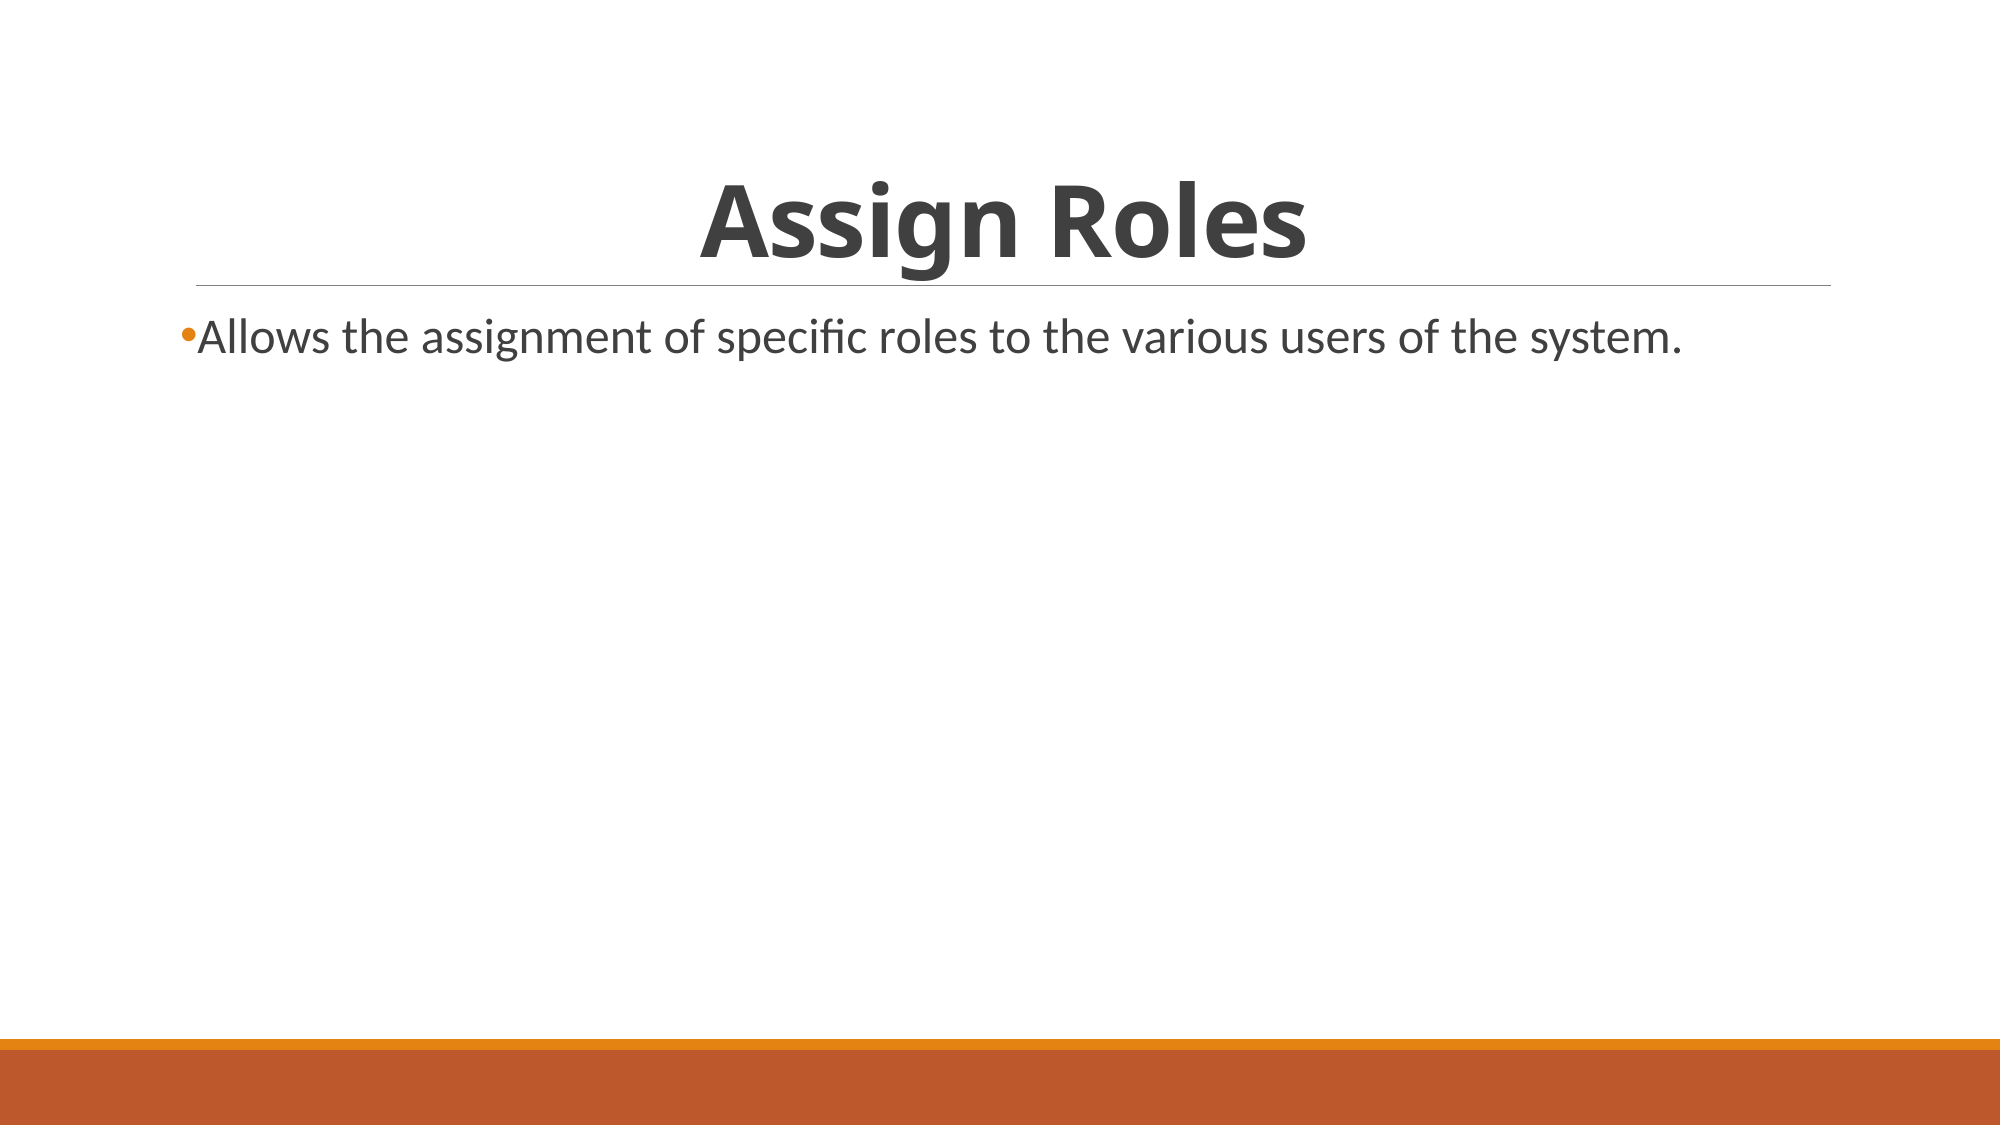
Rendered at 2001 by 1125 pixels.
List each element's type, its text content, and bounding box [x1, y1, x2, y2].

list Allows the assignment of specific roles to the various users of the system. [180, 302, 1830, 963]
title Assign Roles [180, 47, 1830, 285]
